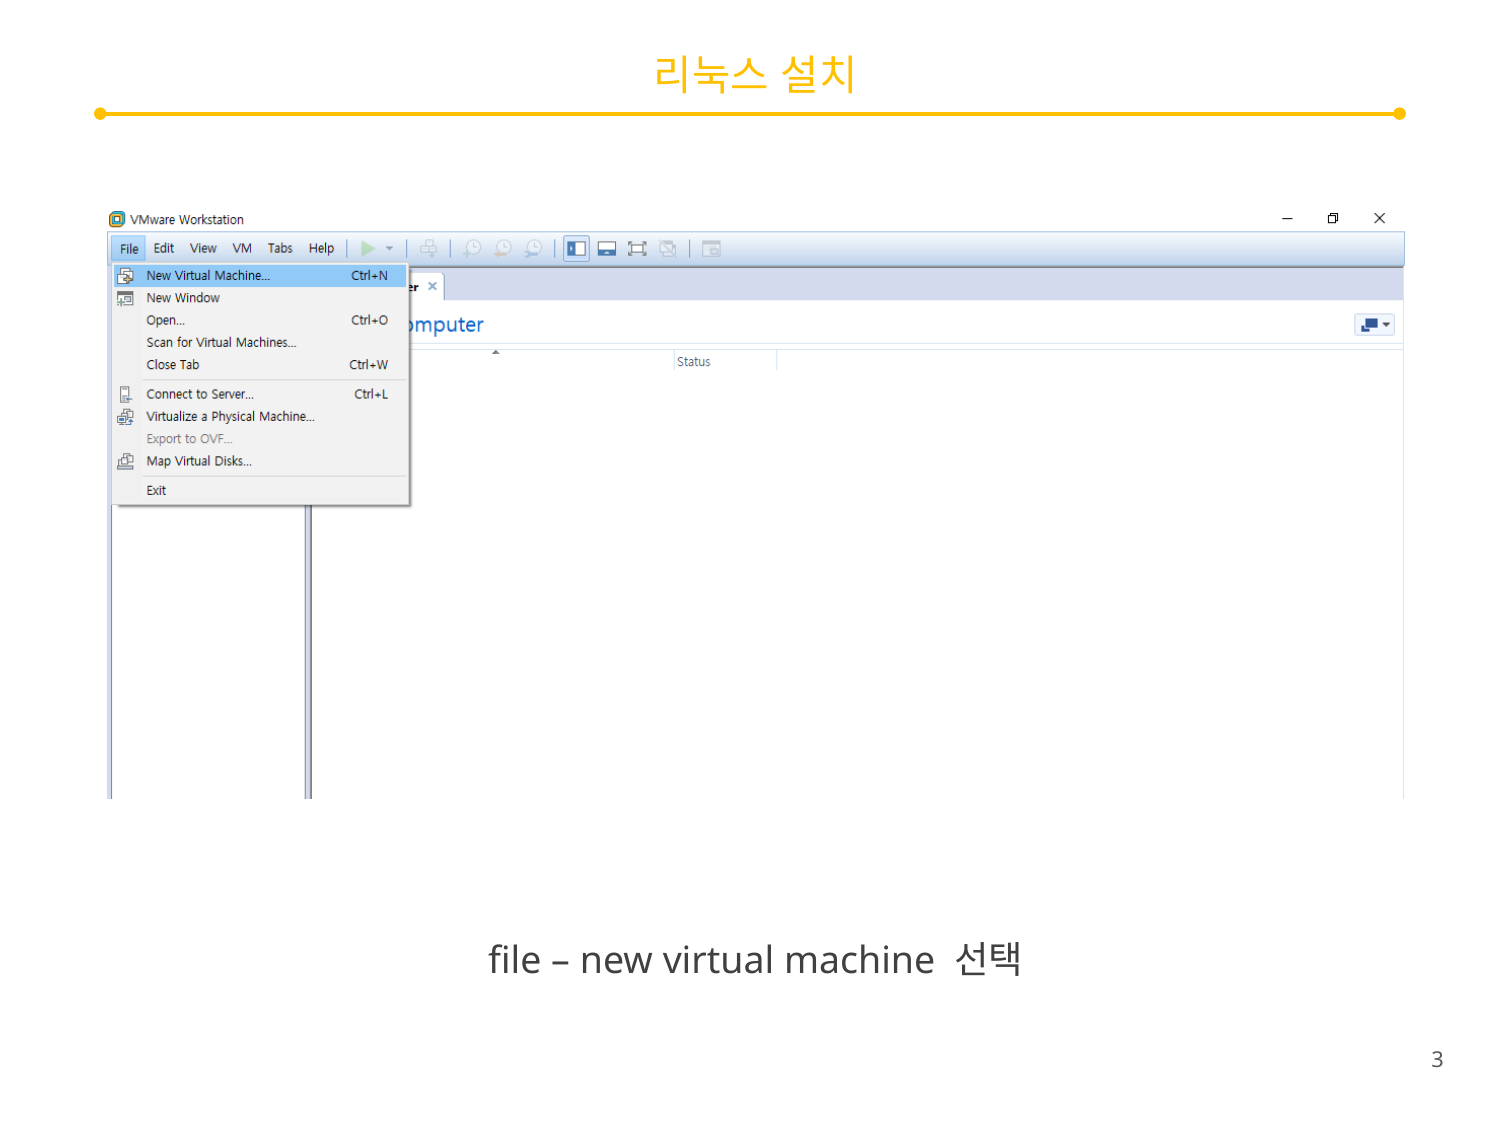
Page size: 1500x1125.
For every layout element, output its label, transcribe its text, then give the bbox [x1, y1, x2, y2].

text_box file – new virtual machine 선택 [112, 928, 1400, 989]
picture [107, 207, 1405, 799]
title 리눅스 설치 [123, 45, 1388, 102]
